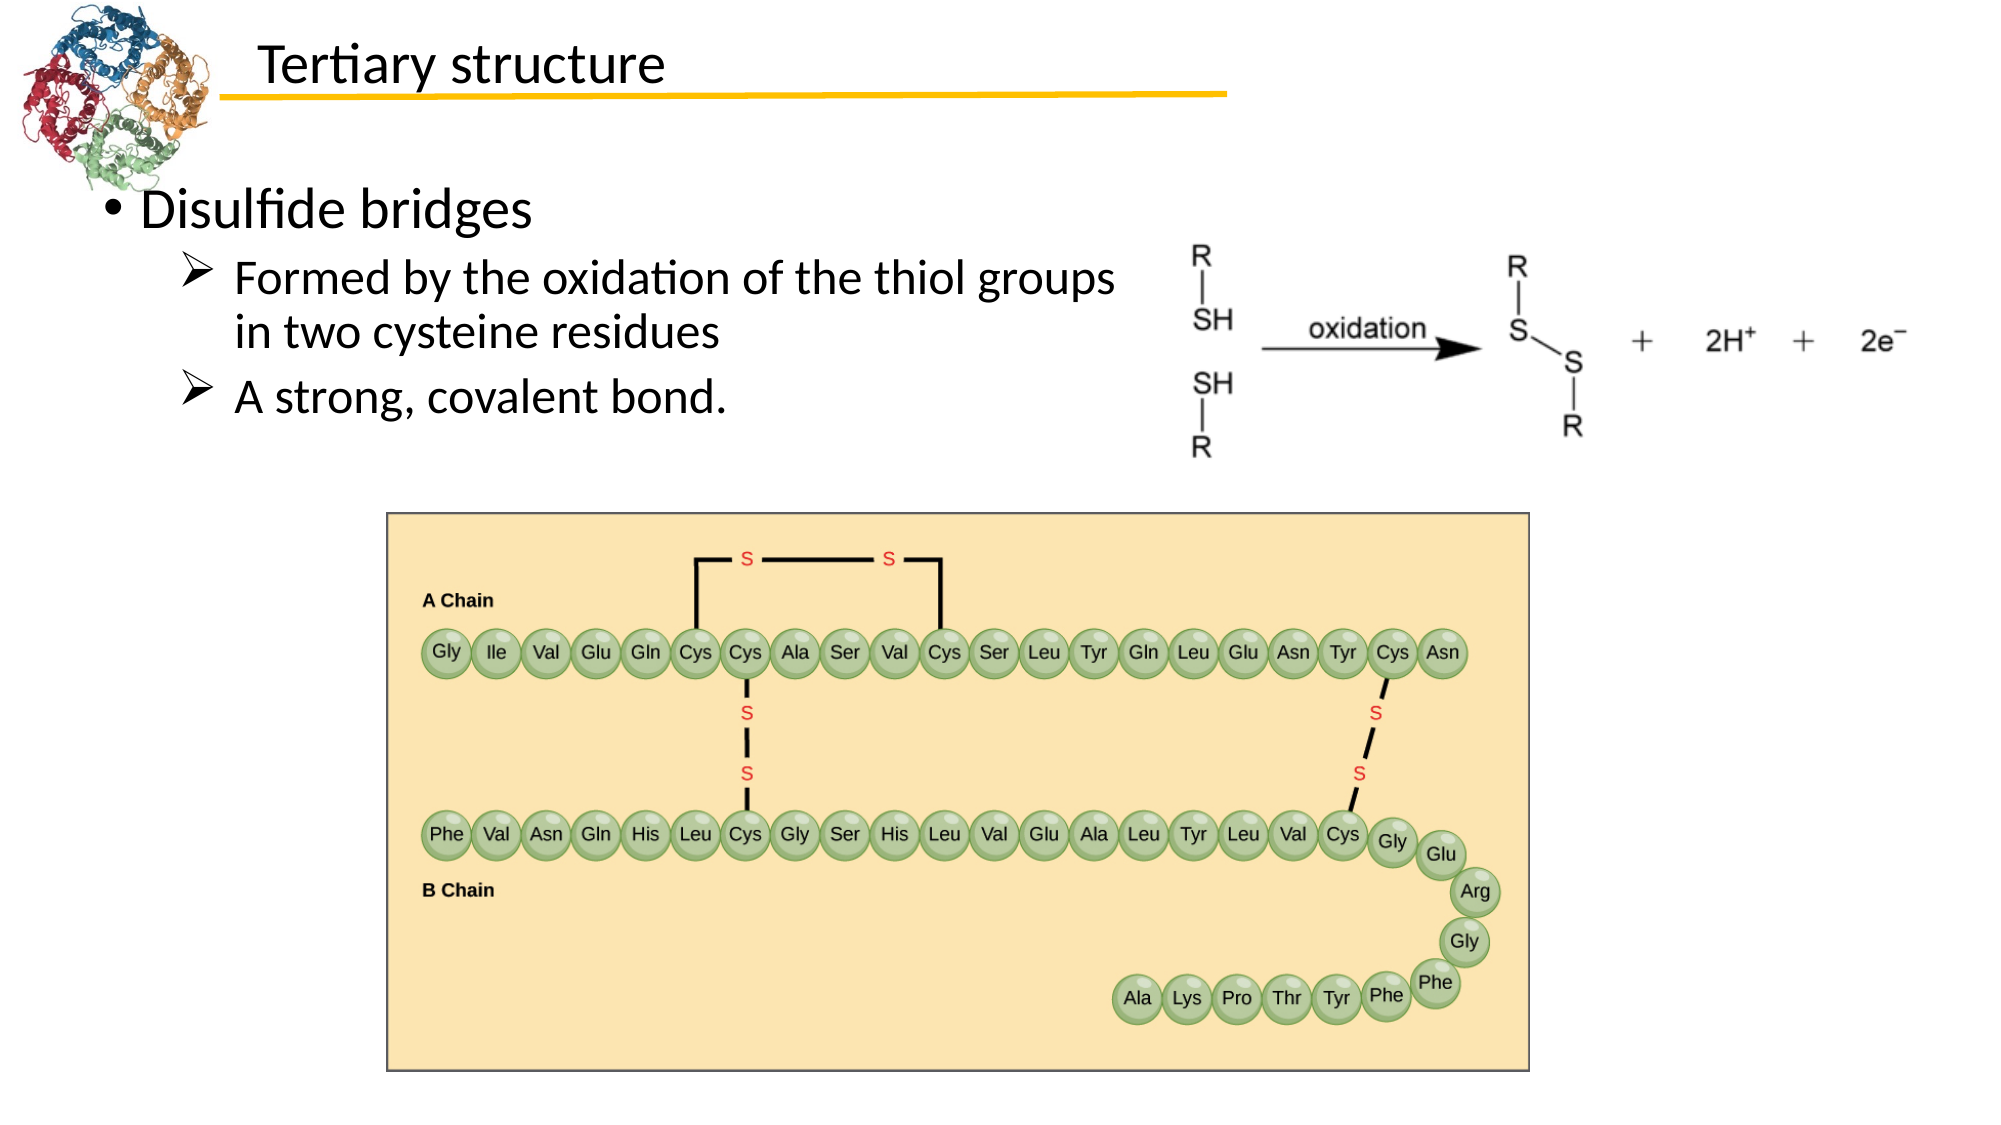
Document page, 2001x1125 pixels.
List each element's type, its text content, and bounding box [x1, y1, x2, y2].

text_box Disulfide bridges Formed by the oxidation of the thiol groups in two cysteine residues A strong, covalent bond. [88, 170, 1140, 888]
picture [386, 512, 1530, 1072]
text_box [219, 94, 1228, 98]
text_box Tertiary structure [242, 17, 1140, 94]
picture [1159, 231, 1941, 473]
text_box Tertiary structure [242, 98, 1140, 103]
picture [10, 0, 220, 195]
